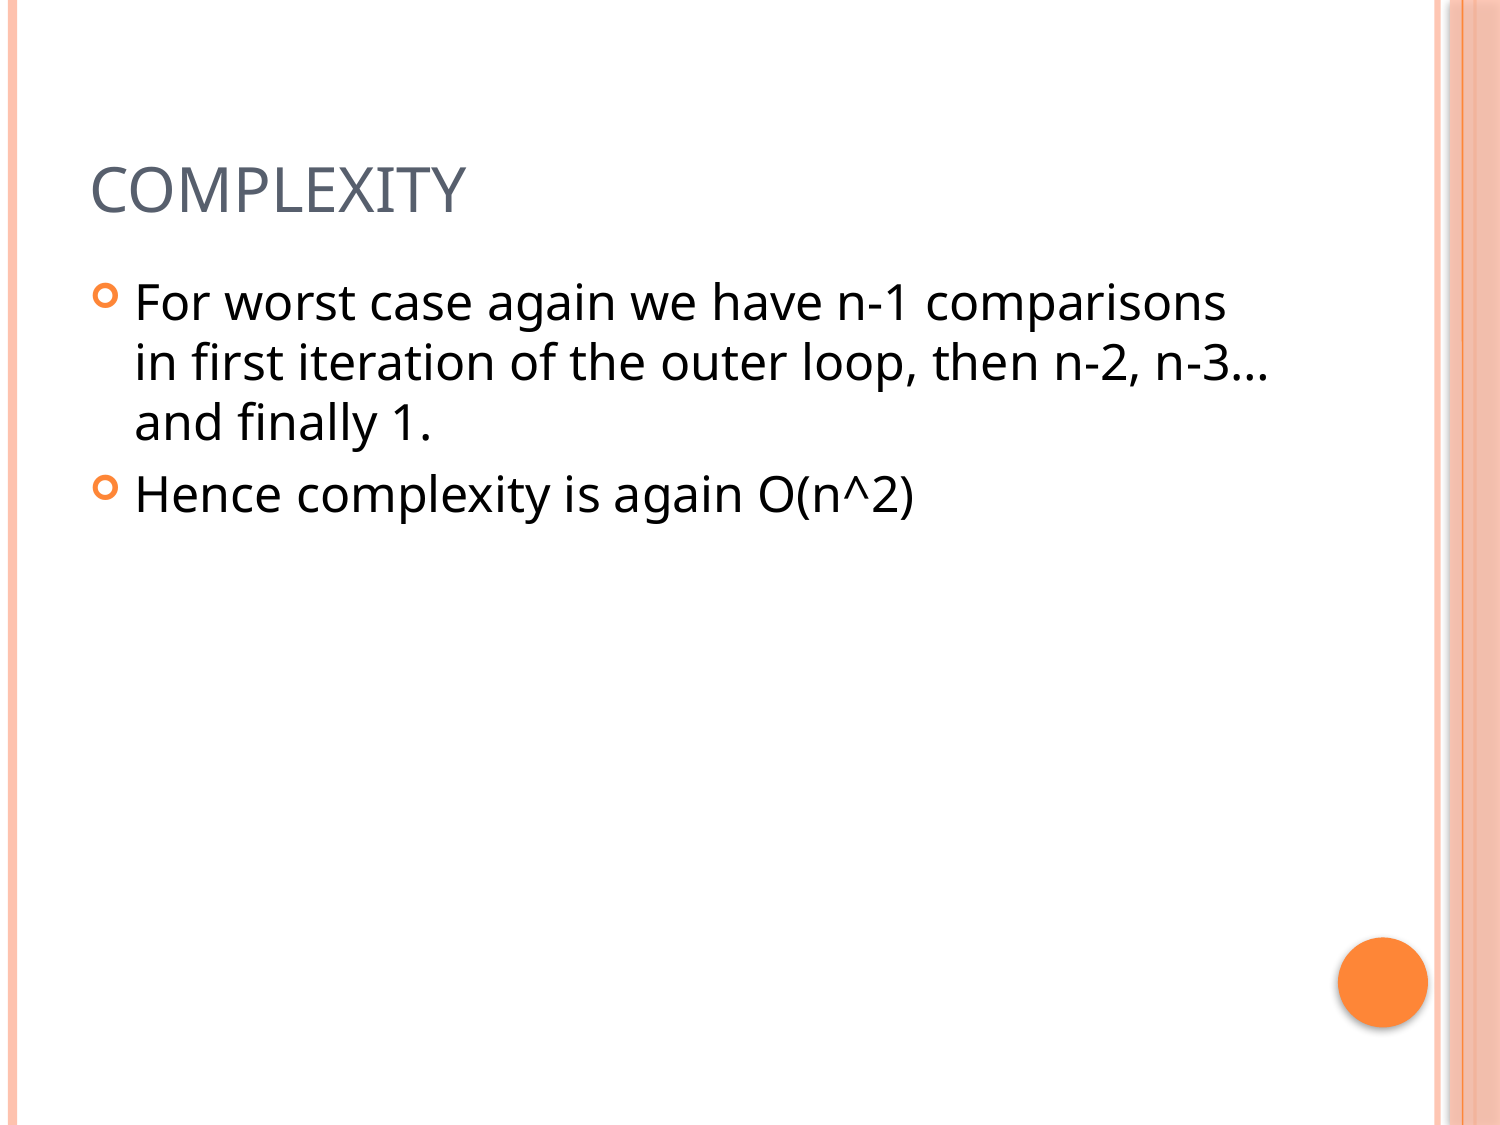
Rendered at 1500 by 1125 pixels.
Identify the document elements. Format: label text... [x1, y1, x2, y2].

title Complexity [75, 45, 1300, 233]
list For worst case again we have n-1 comparisons in first iteration of the outer loop, then n-2, n-3…and finally 1. Hence complexity is again O(n^2) [75, 262, 1300, 1062]
